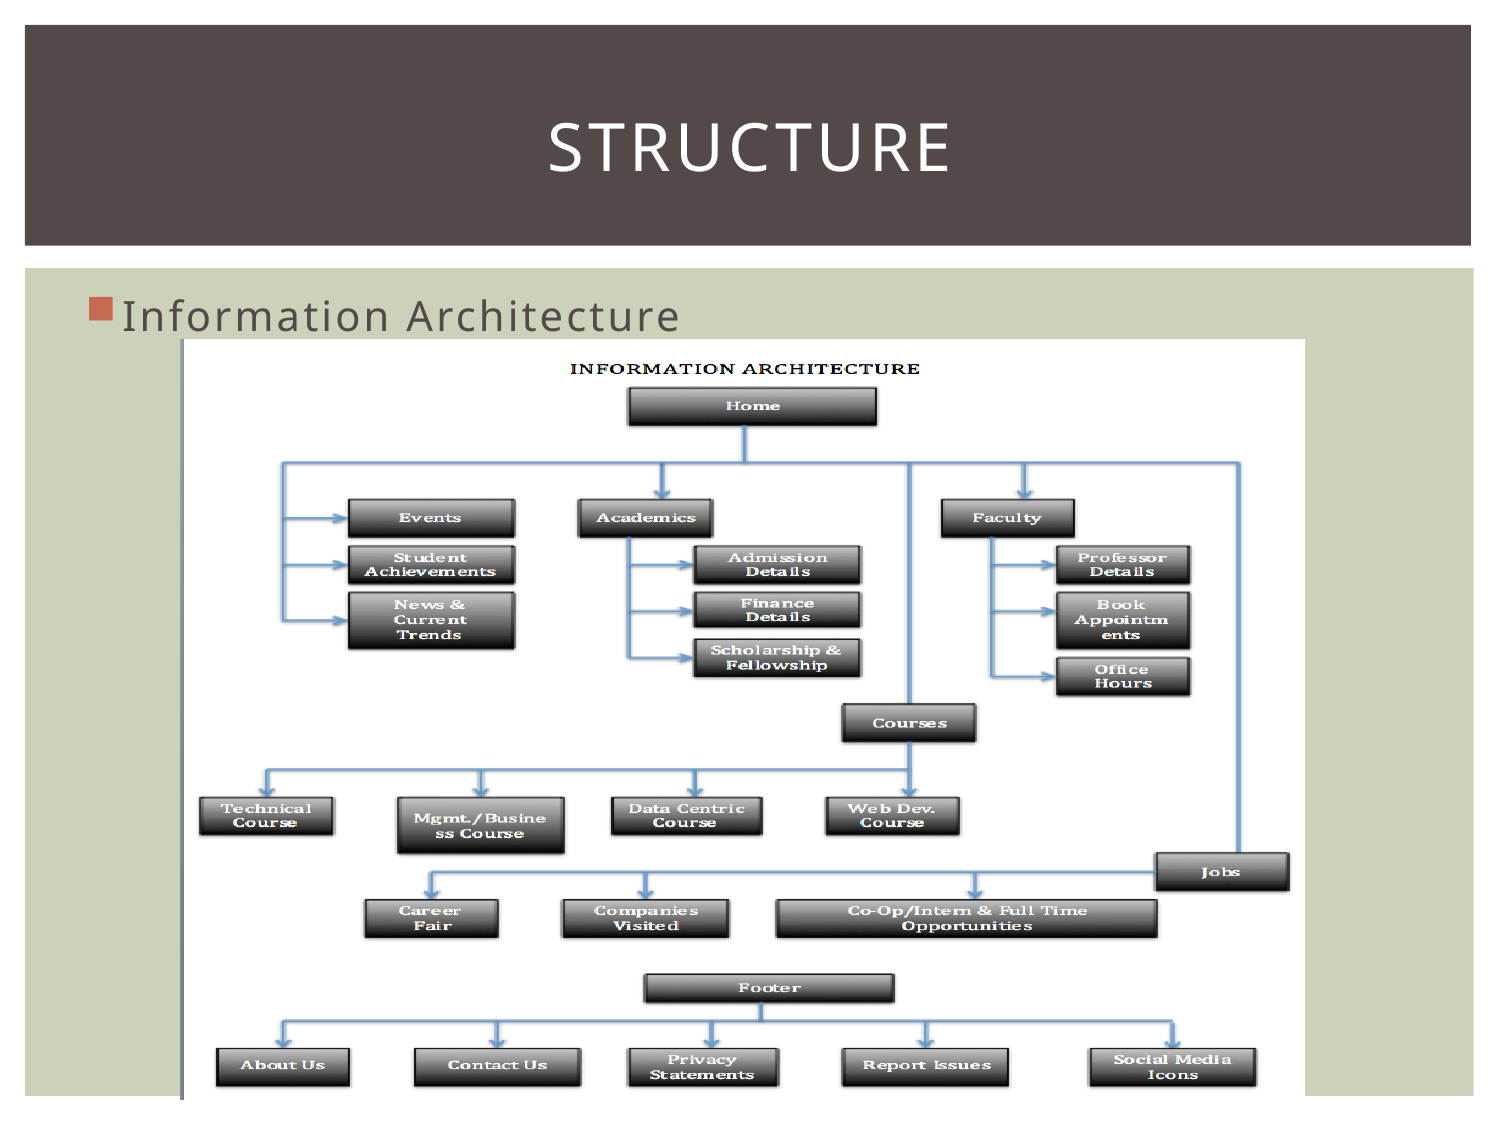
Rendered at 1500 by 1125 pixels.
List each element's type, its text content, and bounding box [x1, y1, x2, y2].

picture [180, 339, 1306, 1101]
list Information Architecture [62, 281, 1442, 1005]
title structure [62, 58, 1438, 232]
